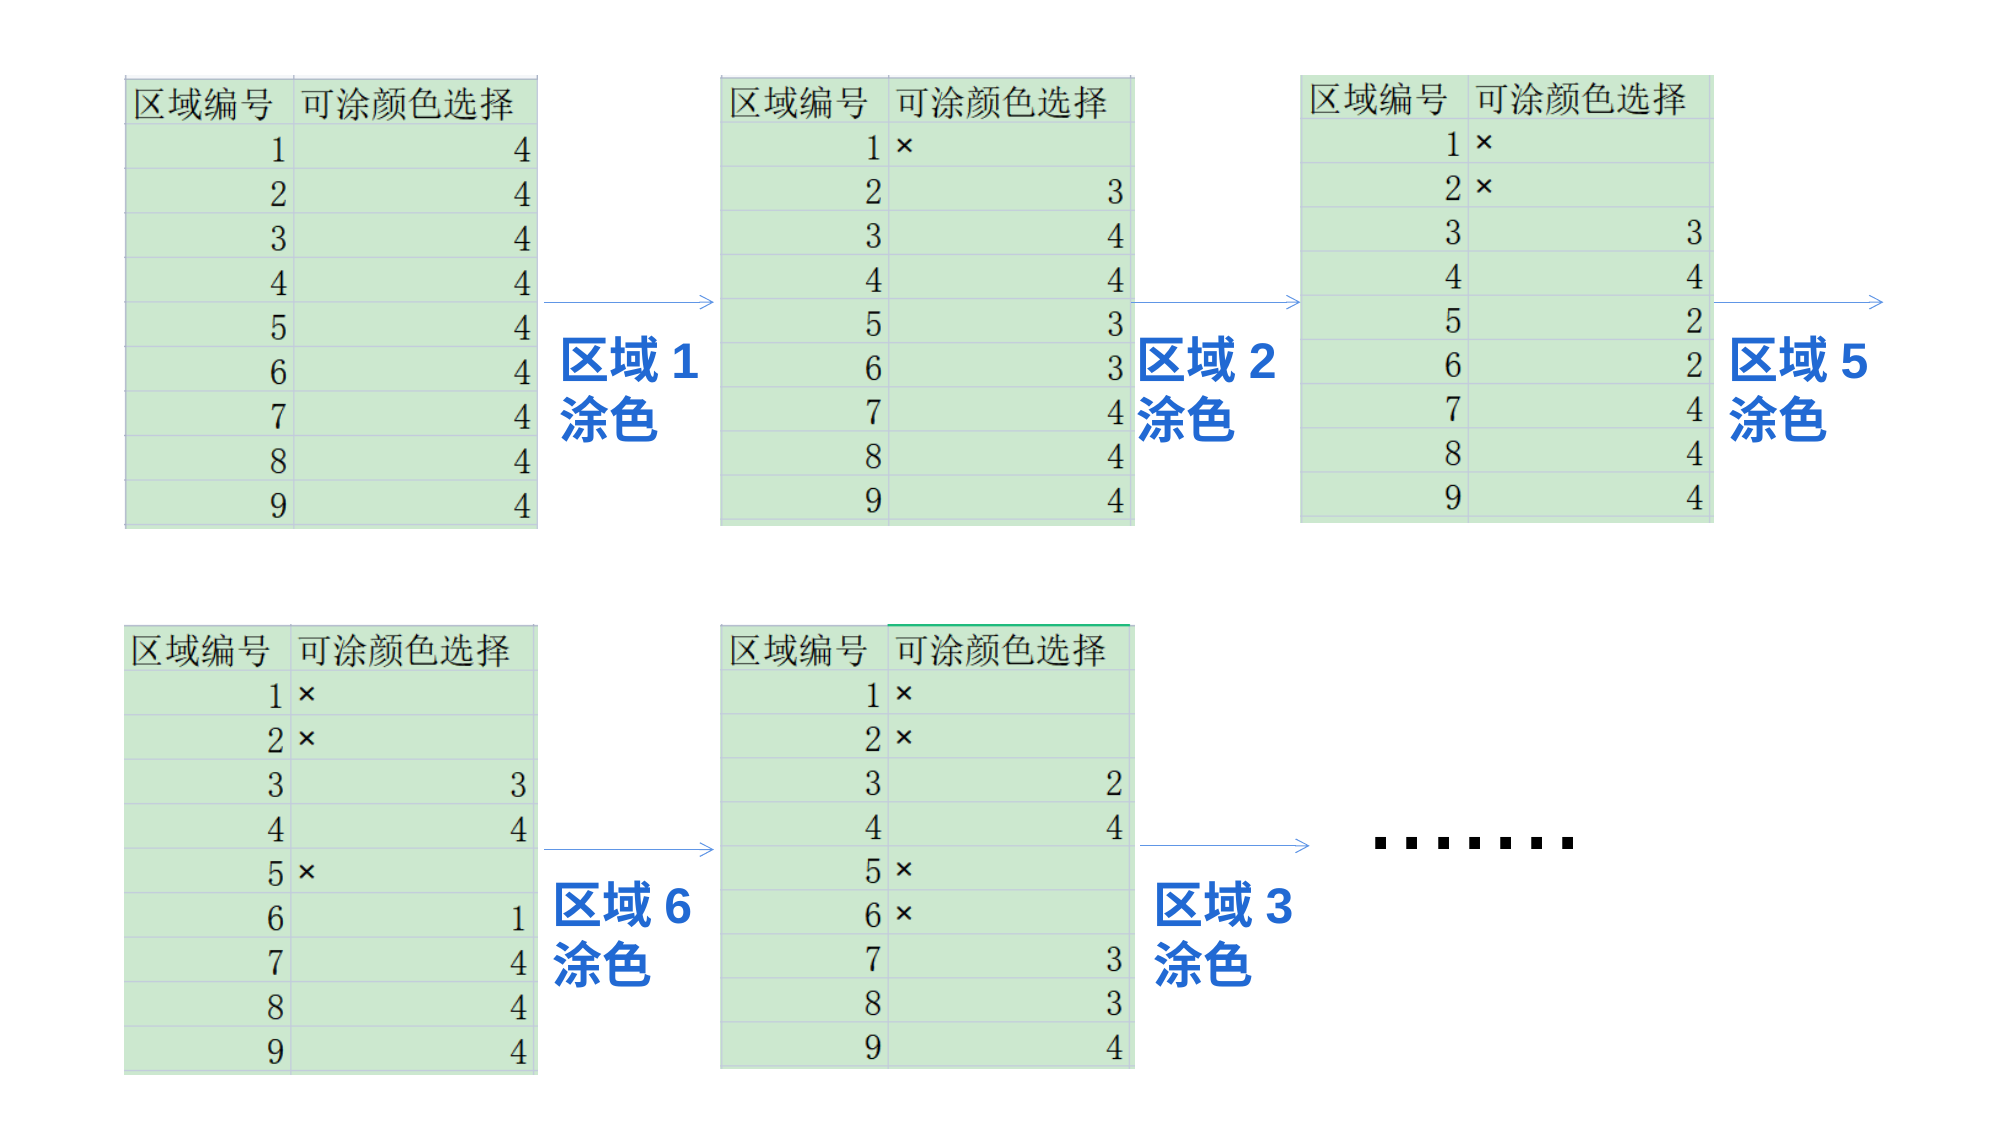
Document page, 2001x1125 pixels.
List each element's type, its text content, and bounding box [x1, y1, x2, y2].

picture [124, 624, 538, 1075]
picture [720, 624, 1135, 1069]
text_box 区域5涂色 [1714, 321, 1922, 457]
text_box 区域6涂色 [538, 866, 720, 1002]
text_box 区域1涂色 [544, 321, 720, 457]
text_box 区域2涂色 [1135, 321, 1300, 457]
picture [1300, 75, 1714, 523]
text_box ....... [1351, 729, 1664, 880]
text_box 区域3涂色 [1138, 866, 1347, 1002]
picture [124, 75, 538, 529]
picture [720, 75, 1135, 526]
